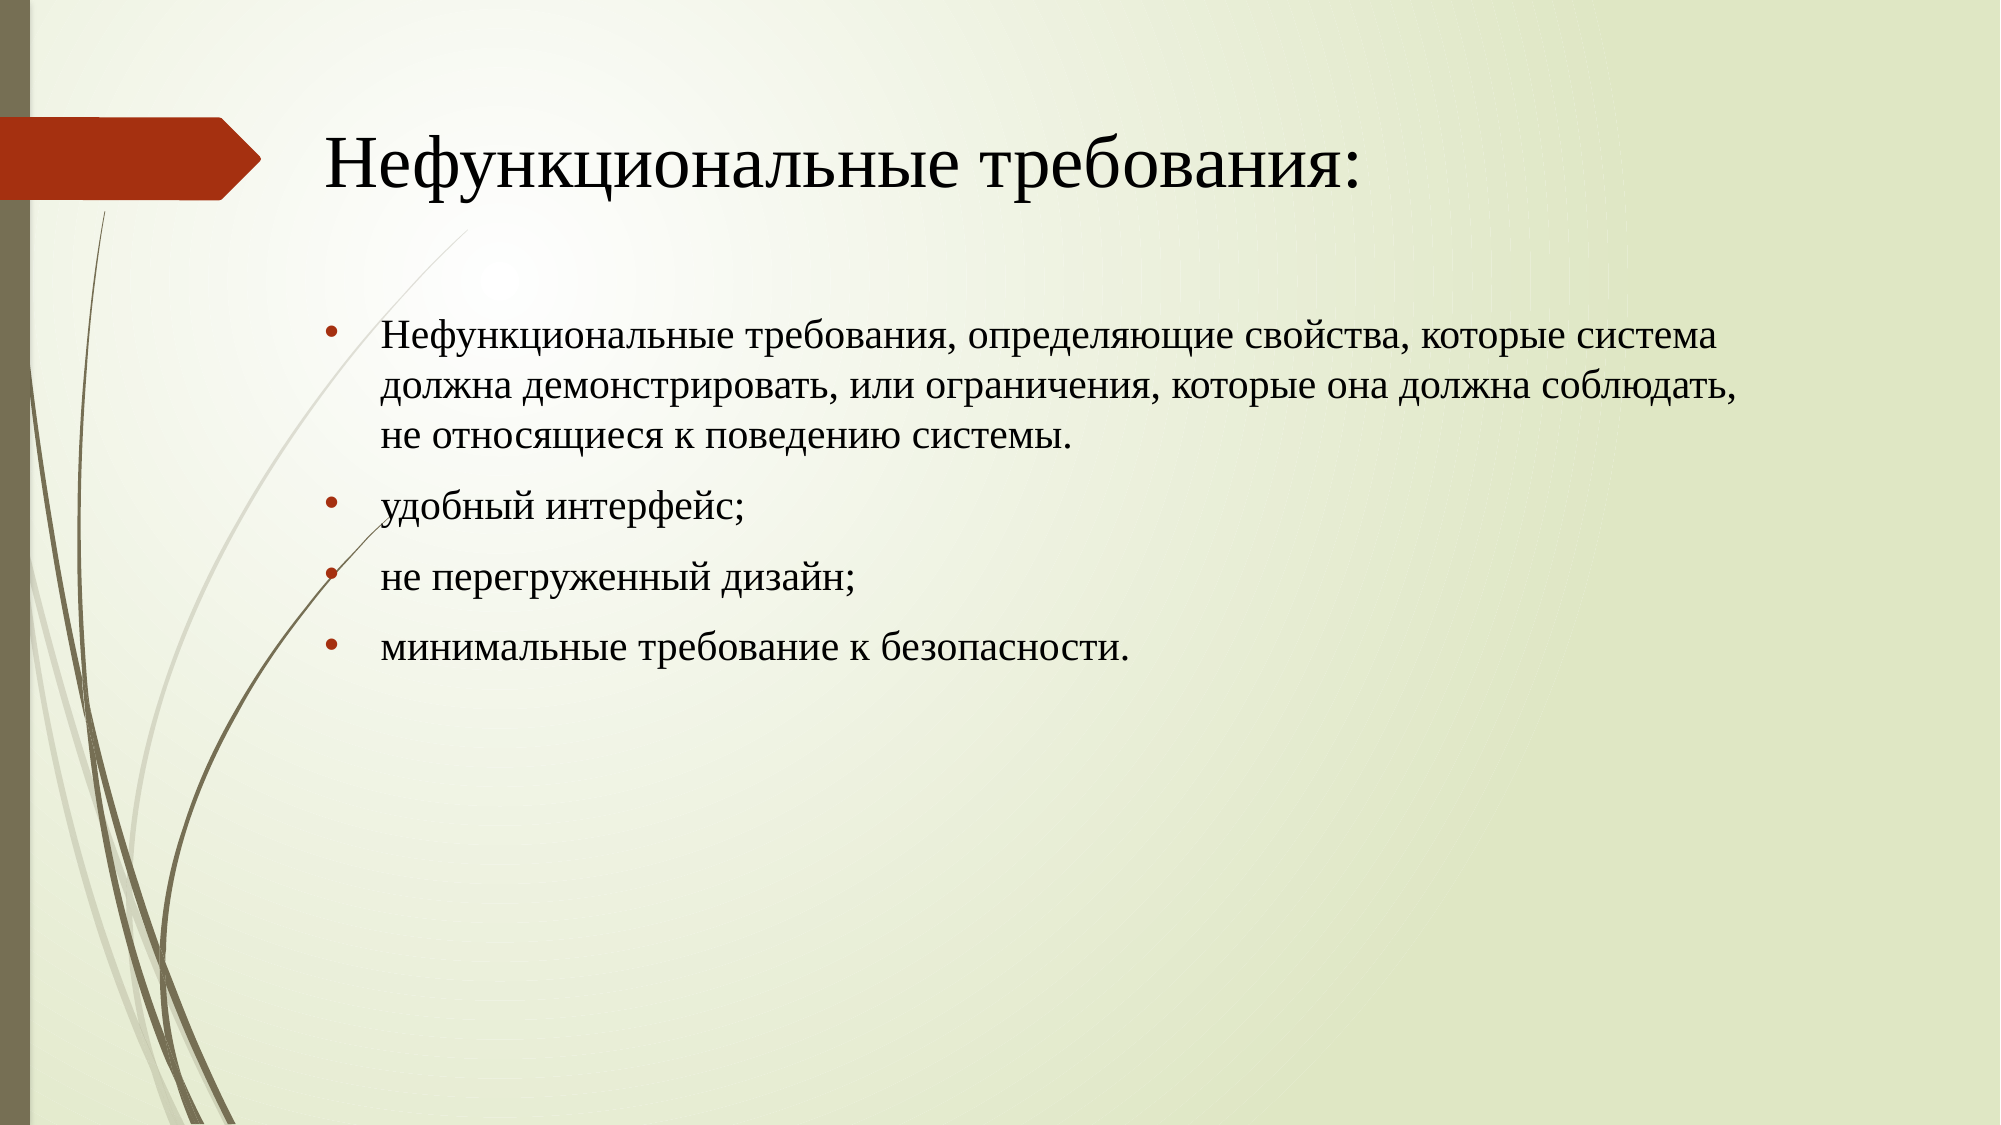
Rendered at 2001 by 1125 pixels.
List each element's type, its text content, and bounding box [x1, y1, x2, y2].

title Нефункциональные требования: [309, 105, 1772, 298]
list Нефункциональные требования, определяющие свойства, которые система должна демонстрировать, или ограничения, которые она должна соблюдать, не относящиеся к поведению системы. удобный интерфейс; не перегруженный дизайн; минимальные требование к безопасности. [309, 298, 1772, 919]
